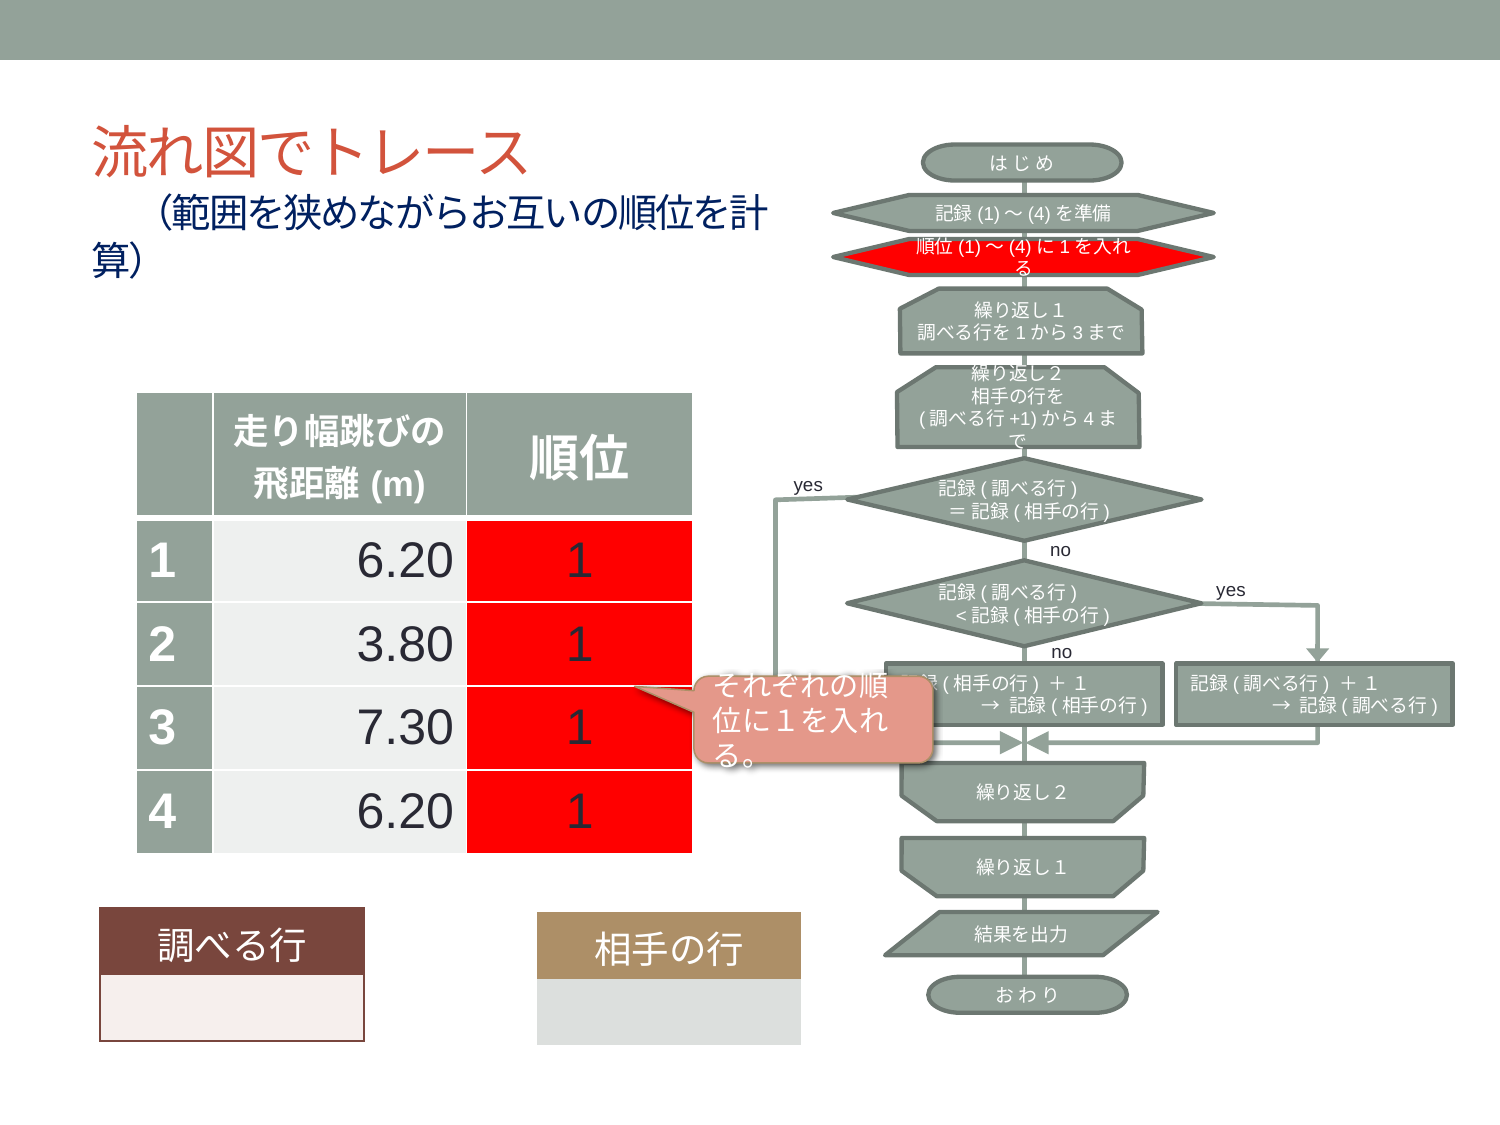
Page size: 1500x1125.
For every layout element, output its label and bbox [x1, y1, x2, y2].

table_header [537, 912, 775, 979]
table_cell [137, 603, 212, 685]
table_cell [214, 771, 466, 853]
table_cell [101, 975, 363, 1040]
table_cell [214, 687, 466, 769]
table_cell [137, 687, 212, 769]
table_header [101, 909, 363, 974]
table_cell [537, 979, 801, 1045]
table_cell [467, 521, 692, 601]
table_cell [137, 521, 212, 601]
table_cell [467, 603, 692, 685]
table_header [467, 393, 692, 515]
table_cell [214, 603, 466, 685]
text_box [633, 144, 1453, 1014]
table_cell [137, 771, 212, 853]
title [76, 108, 836, 292]
table_header [137, 393, 212, 515]
table_cell [467, 687, 692, 769]
table_cell [214, 521, 466, 601]
table_header [214, 393, 466, 515]
table_cell [467, 771, 692, 853]
